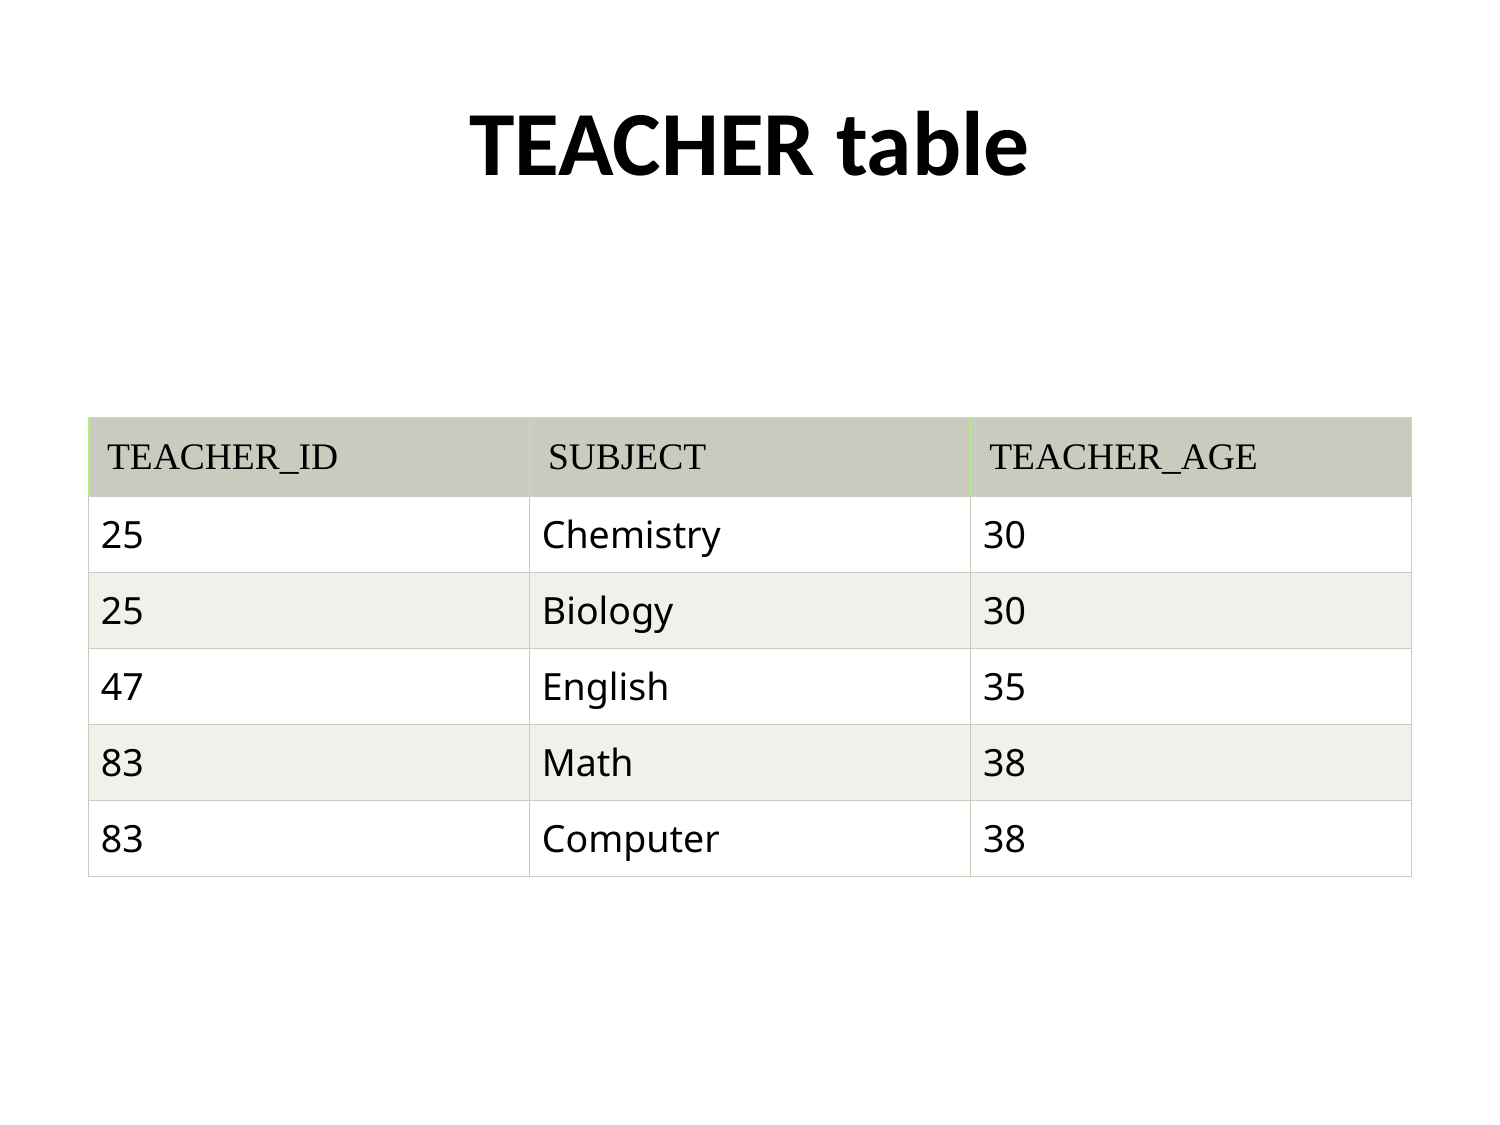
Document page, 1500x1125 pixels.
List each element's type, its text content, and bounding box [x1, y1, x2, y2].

table_cell 25 [89, 497, 529, 572]
table_cell 38 [971, 801, 1411, 876]
table_cell English [530, 649, 970, 724]
table_cell 25 [89, 573, 529, 648]
table_cell 38 [971, 725, 1411, 800]
table_cell 83 [89, 725, 529, 800]
table_header TEACHER_ID [89, 418, 529, 496]
table_cell 30 [971, 497, 1411, 572]
table_cell 83 [89, 801, 529, 876]
table_cell Biology [530, 573, 970, 648]
table_cell Math [530, 725, 970, 800]
table_cell 35 [971, 649, 1411, 724]
title TEACHER table [75, 45, 1425, 233]
table_cell Computer [530, 801, 970, 876]
table_cell 30 [971, 573, 1411, 648]
table_header TEACHER_AGE [971, 418, 1411, 496]
table_header SUBJECT [530, 418, 970, 496]
table_cell 47 [89, 649, 529, 724]
table_cell Chemistry [530, 497, 970, 572]
